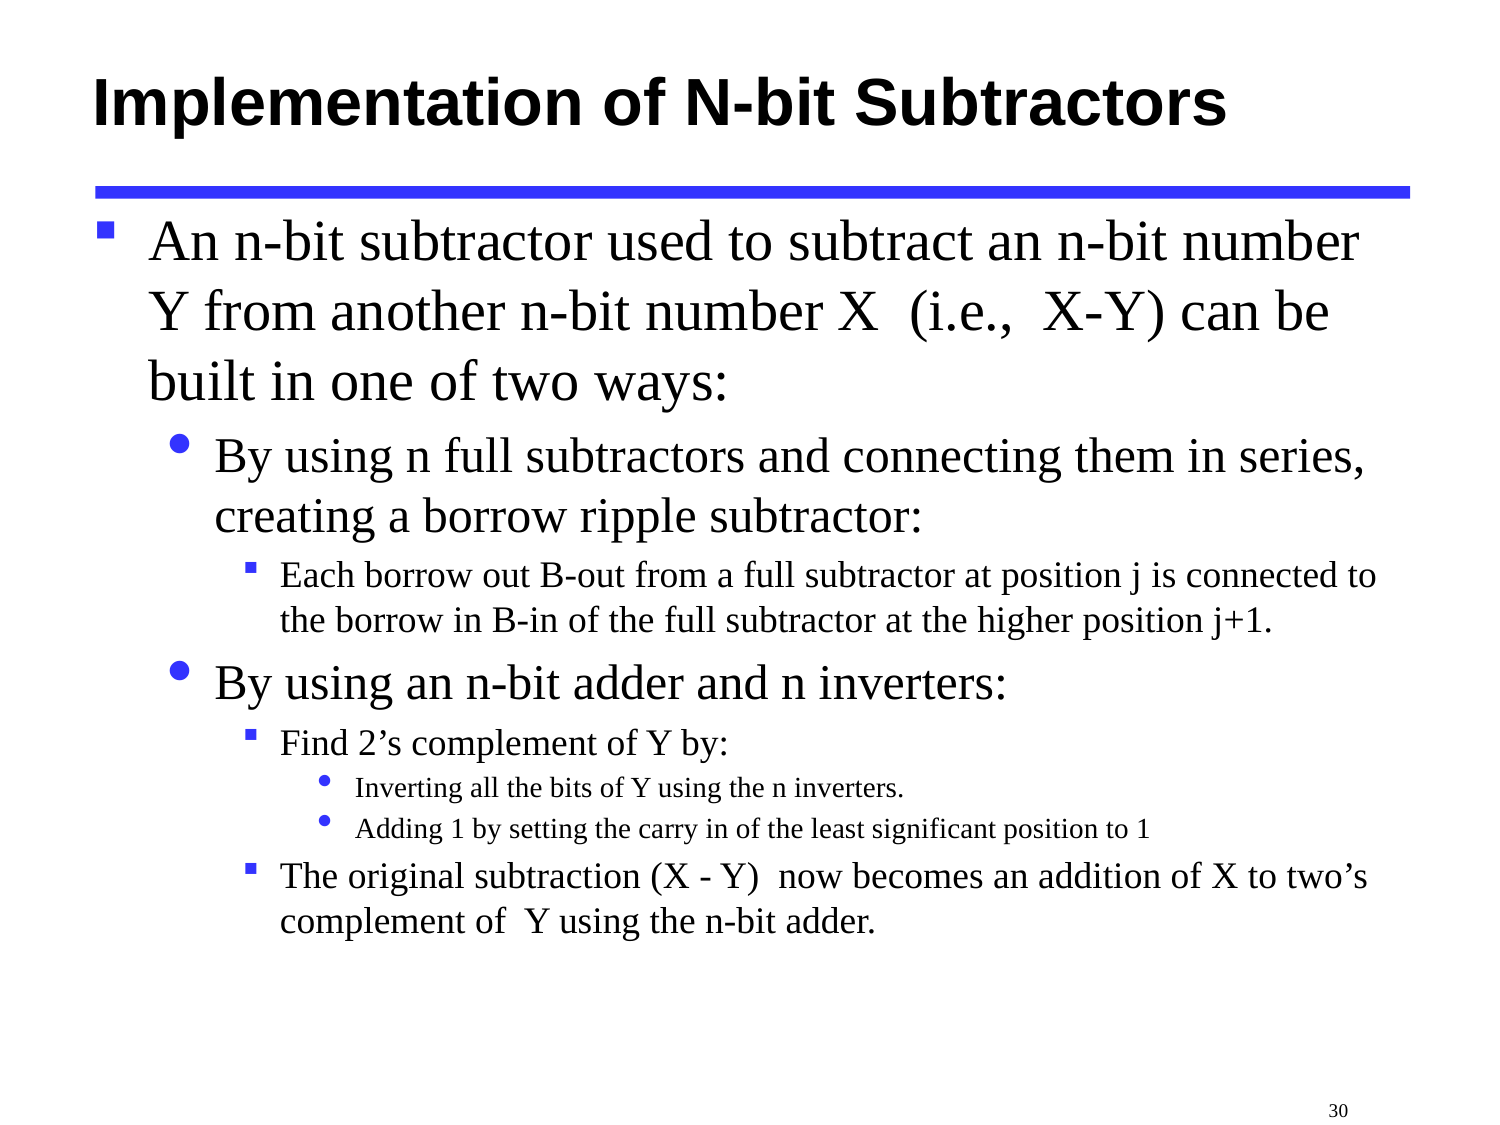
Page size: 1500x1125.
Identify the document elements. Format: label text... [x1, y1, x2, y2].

list An n-bit subtractor used to subtract an n-bit number Y from another n-bit number X (i.e., X-Y) can be built in one of two ways: By using n full subtractors and connecting them in series, creating a borrow ripple subtractor: Each borrow out B-out from a full subtractor at position j is connected to the borrow in B-in of the full subtractor at the higher position j+1. By using an n-bit adder and n inverters: Find 2’s complement of Y by: Inverting all the bits of Y using the n inverters. Adding 1 by setting the carry in of the least significant position to 1 The original subtraction (X - Y) now becomes an addition of X to two’s complement of Y using the n-bit adder. [77, 195, 1401, 1069]
slide_number 30 [1185, 1068, 1500, 1125]
title Implementation of N-bit Subtractors [77, 15, 1488, 183]
